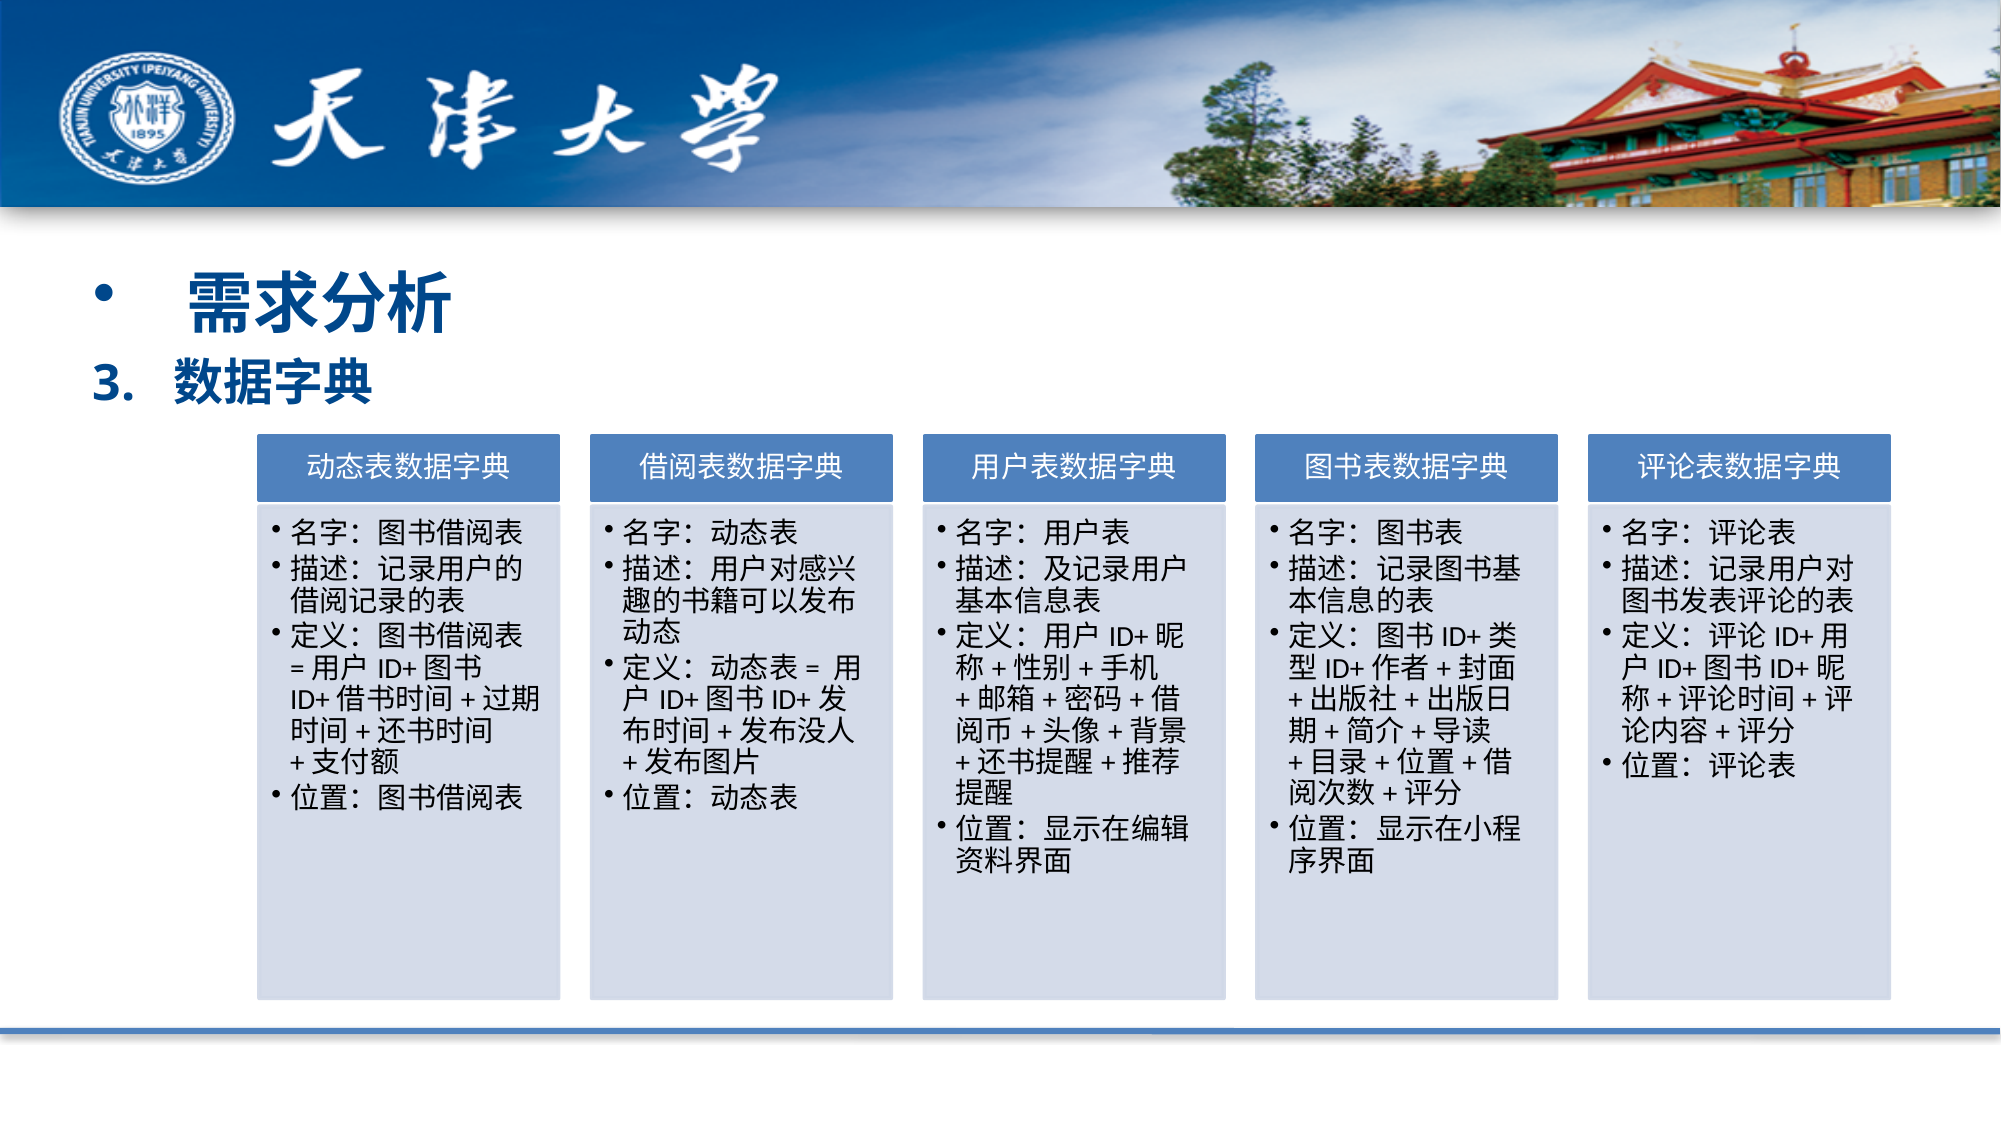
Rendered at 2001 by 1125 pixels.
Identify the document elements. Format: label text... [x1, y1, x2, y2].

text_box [258, 408, 1890, 1026]
list 需求分析 3. 数据字典 [78, 253, 1842, 844]
picture [0, 0, 2000, 207]
